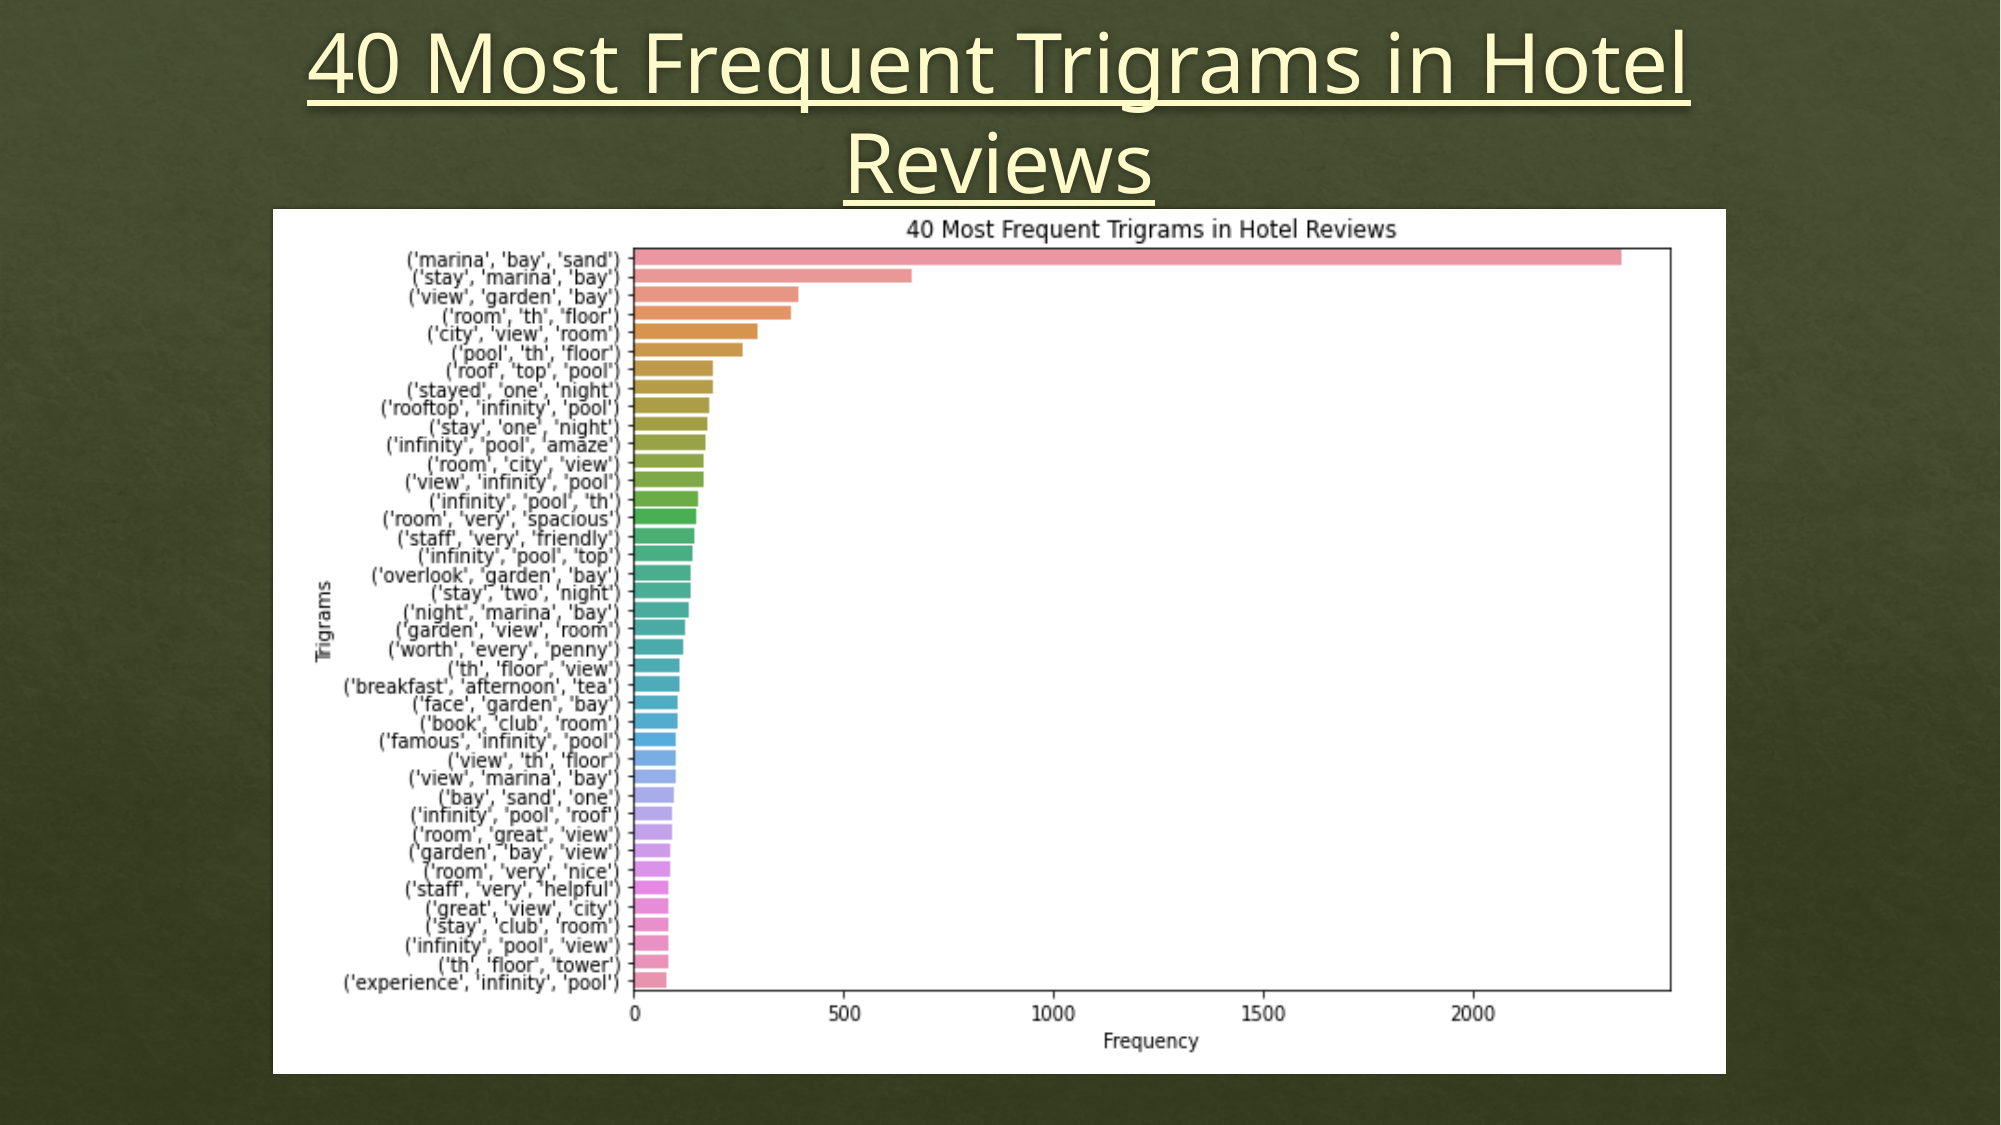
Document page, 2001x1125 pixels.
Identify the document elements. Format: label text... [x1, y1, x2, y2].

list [272, 208, 1726, 1075]
title 40 Most Frequent Trigrams in Hotel Reviews [149, 30, 1849, 190]
